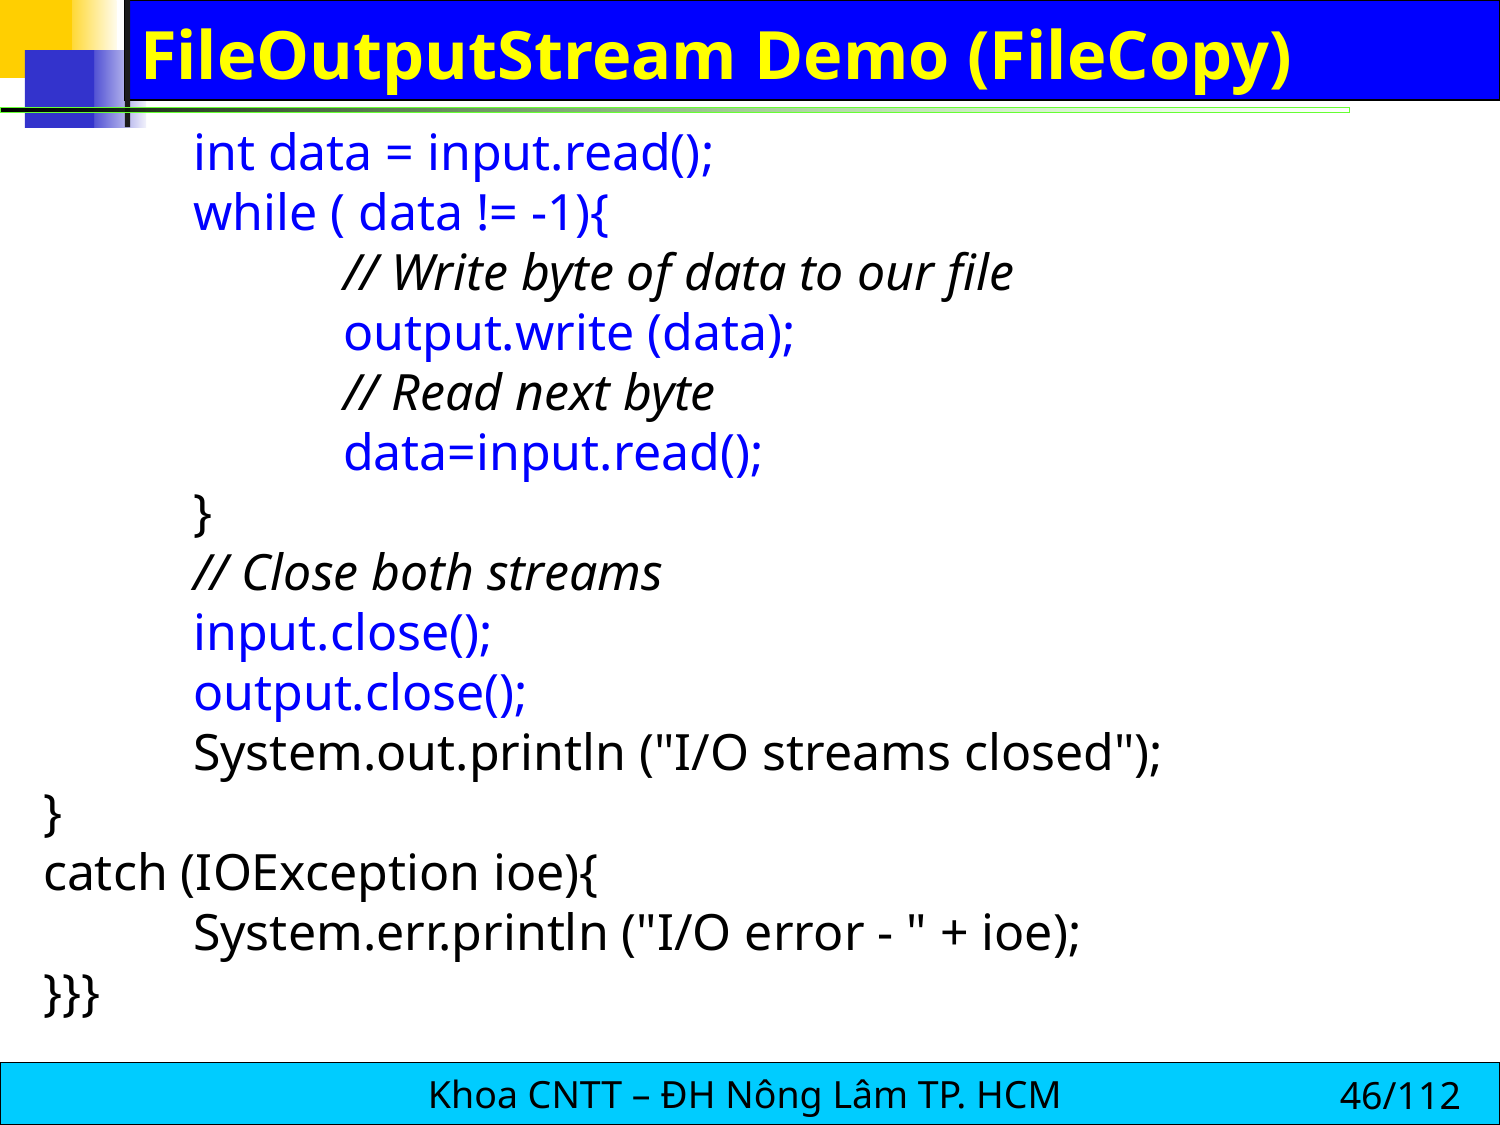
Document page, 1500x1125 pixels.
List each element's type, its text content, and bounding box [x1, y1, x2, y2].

list int data = input.read(); while ( data != -1){ // Write byte of data to our file output.write (data); // Read next byte data=input.read(); } // Close both streams input.close(); output.close(); System.out.println ("I/O streams closed"); } catch (IOException ioe){ System.err.println ("I/O error - " + ioe); }}} [0, 112, 1500, 1050]
title FileOutputStream Demo (FileCopy) [124, 12, 1467, 101]
